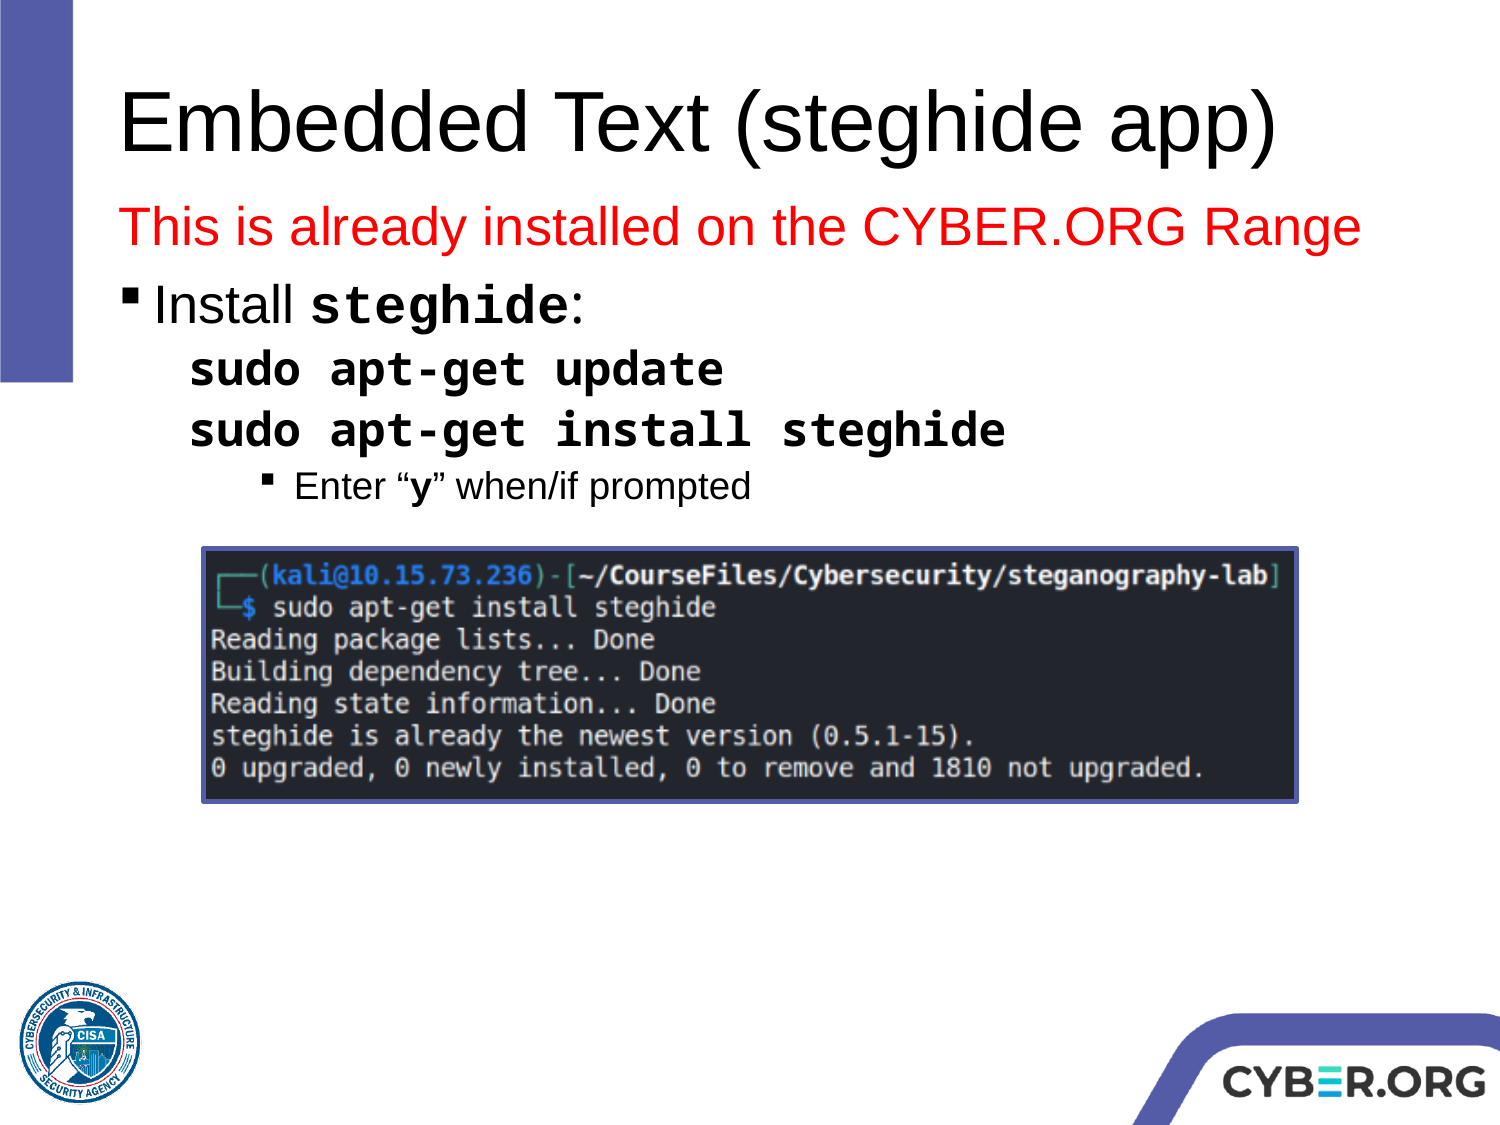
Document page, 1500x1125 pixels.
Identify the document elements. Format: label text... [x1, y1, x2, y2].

picture [0, 0, 1500, 1125]
list This is already installed on the CYBER.ORG Range Install steghide: sudo apt-get update sudo apt-get install steghide Enter “y” when/if prompted [103, 191, 1500, 1014]
title Embedded Text (steghide app) [103, 59, 1397, 188]
picture [205, 550, 1295, 799]
